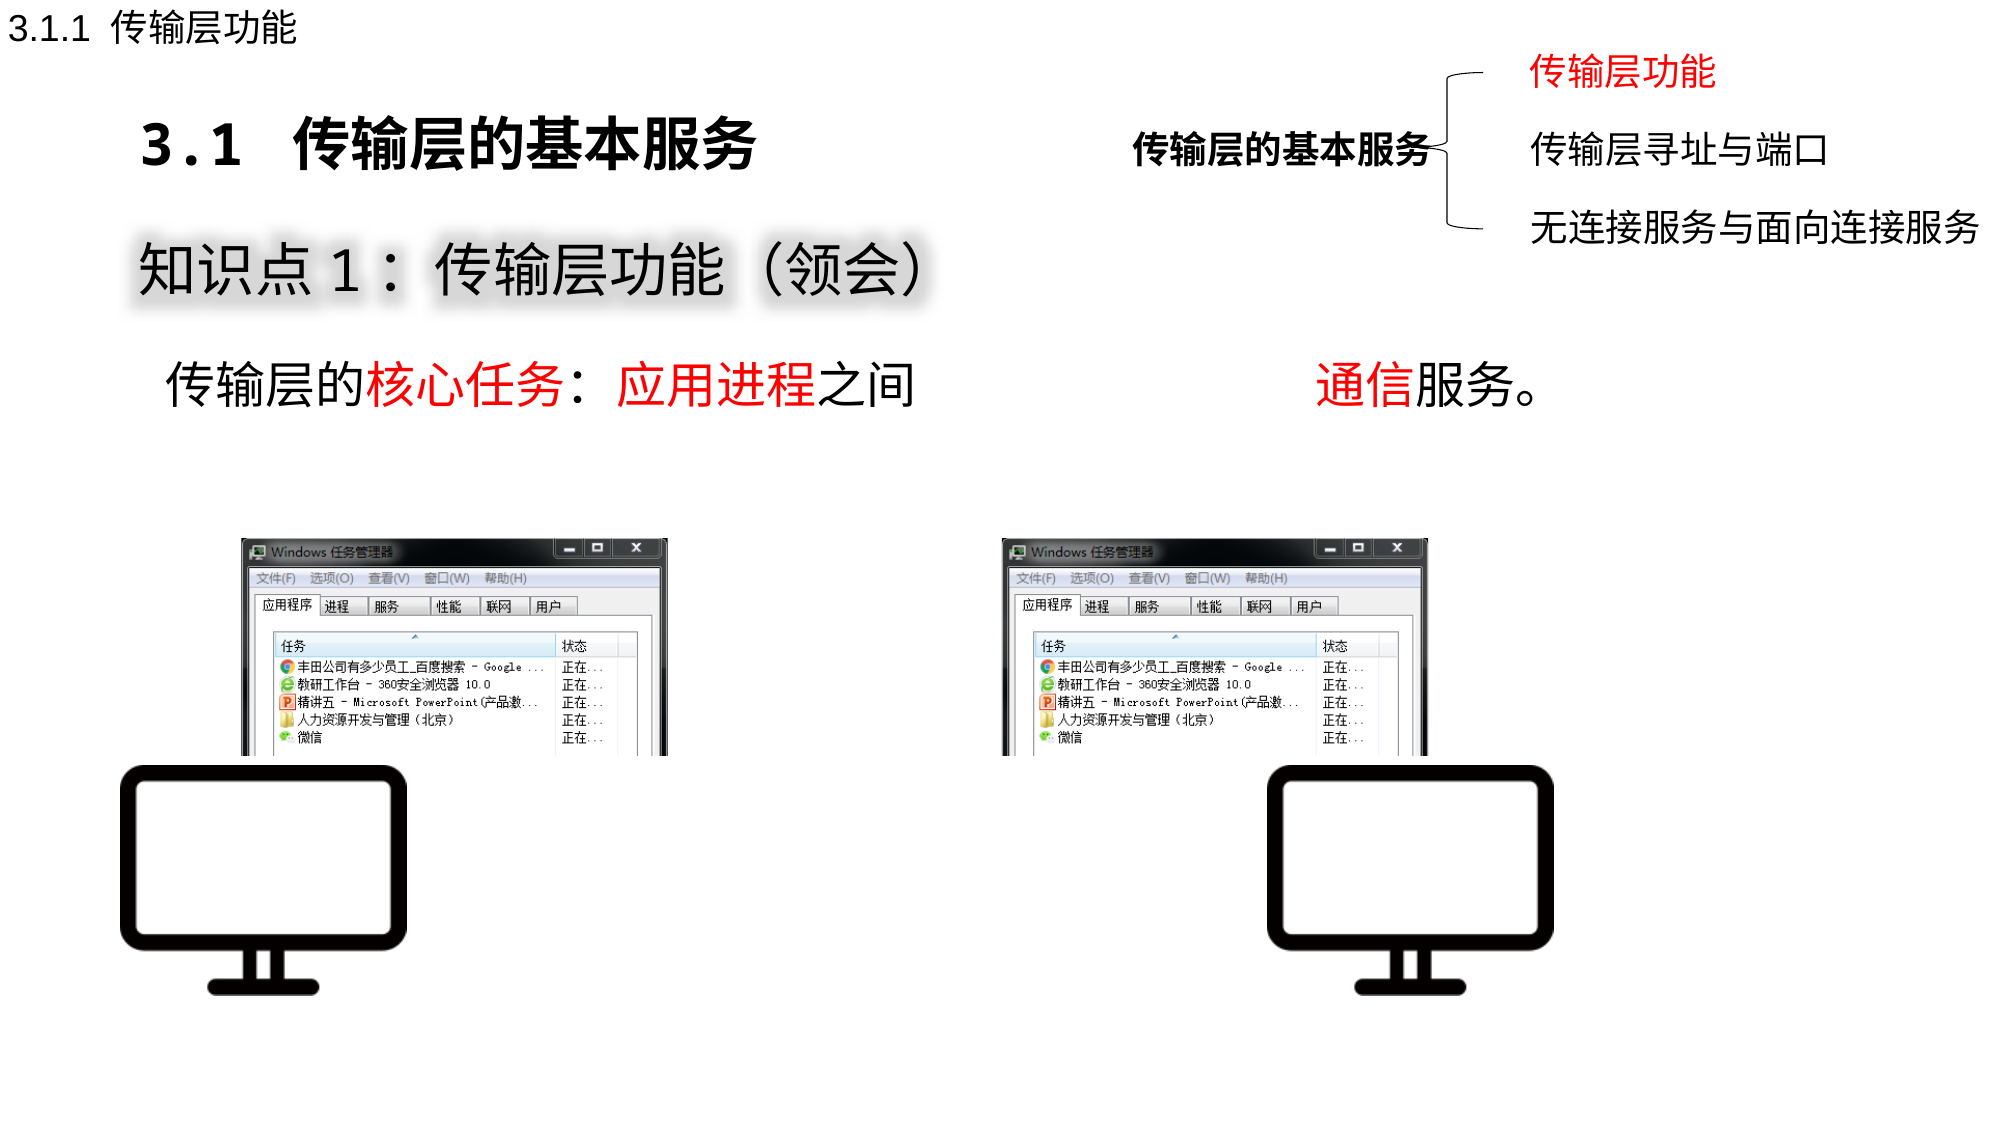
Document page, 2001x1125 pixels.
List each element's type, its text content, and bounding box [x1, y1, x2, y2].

text_box 传输层的核心任务：应用进程之间提供端到端的逻辑通信服务。 [151, 328, 1792, 421]
picture [241, 538, 668, 756]
picture [120, 765, 407, 996]
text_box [1114, 52, 1999, 258]
picture [1267, 765, 1555, 996]
text_box 知识点1：传输层功能（领会） [120, 172, 1945, 329]
text_box 3.1 传输层的基本服务 [120, 97, 1114, 154]
text_box 3.1.1 传输层功能 [0, 0, 455, 57]
picture [1001, 538, 1429, 756]
